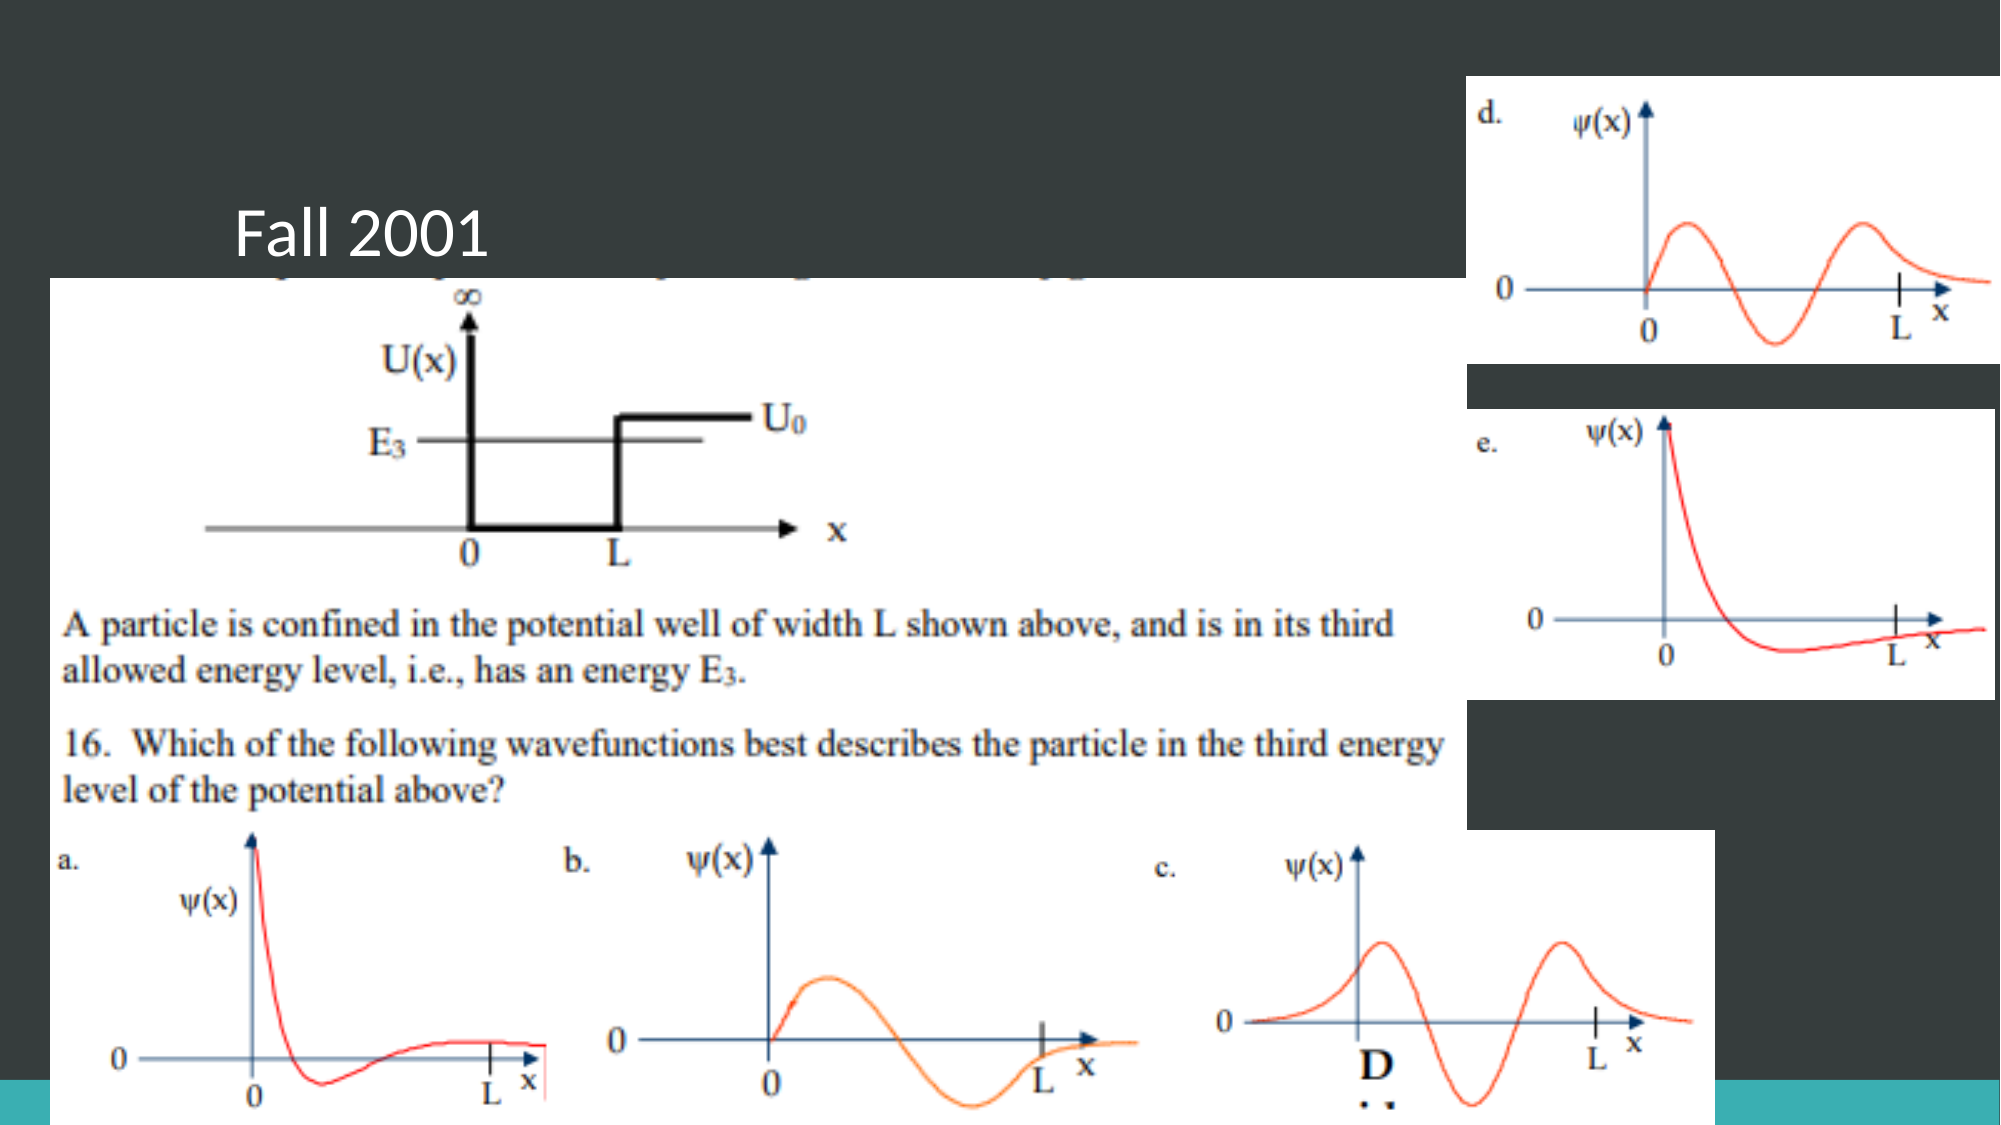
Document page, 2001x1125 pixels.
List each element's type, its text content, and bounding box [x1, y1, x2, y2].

picture [1466, 76, 2000, 364]
title Fall 2001 [219, 76, 1466, 278]
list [50, 278, 1467, 830]
picture [1466, 409, 1995, 700]
picture [50, 830, 1715, 1125]
